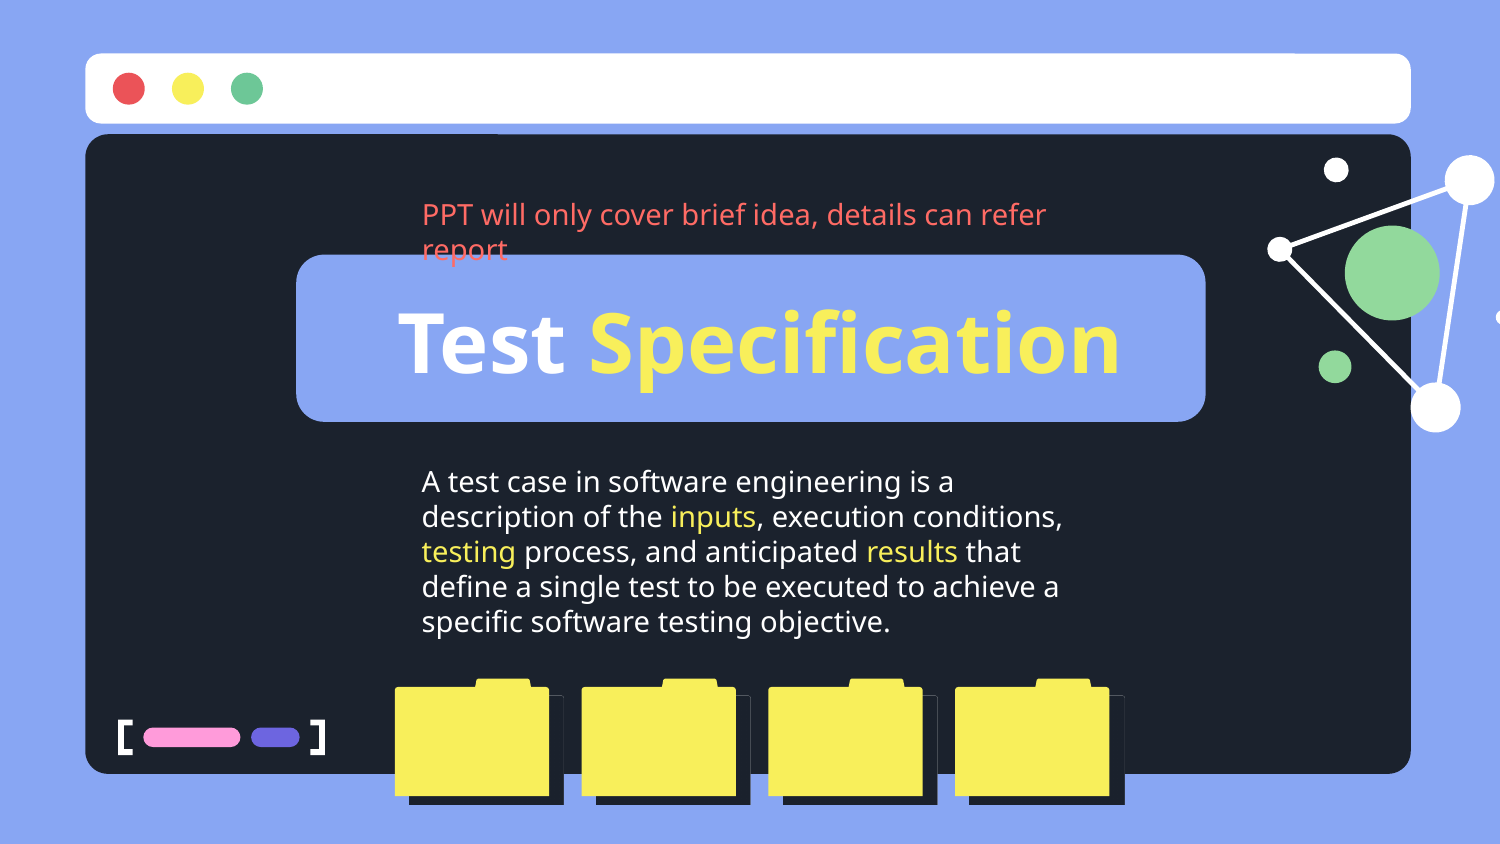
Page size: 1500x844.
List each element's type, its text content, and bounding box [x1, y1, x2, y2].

title Test Specification [272, 264, 1249, 417]
text_box [308, 417, 1194, 422]
text_box [303, 254, 406, 264]
text_box PPT will only cover brief idea, details can refer report [406, 181, 1120, 282]
text_box [1120, 254, 1199, 264]
subtitle A test case in software engineering is a description of the inputs, execution conditions, testing process, and anticipated results that define a single test to be executed to achieve a specific software testing objective. [406, 448, 1090, 621]
